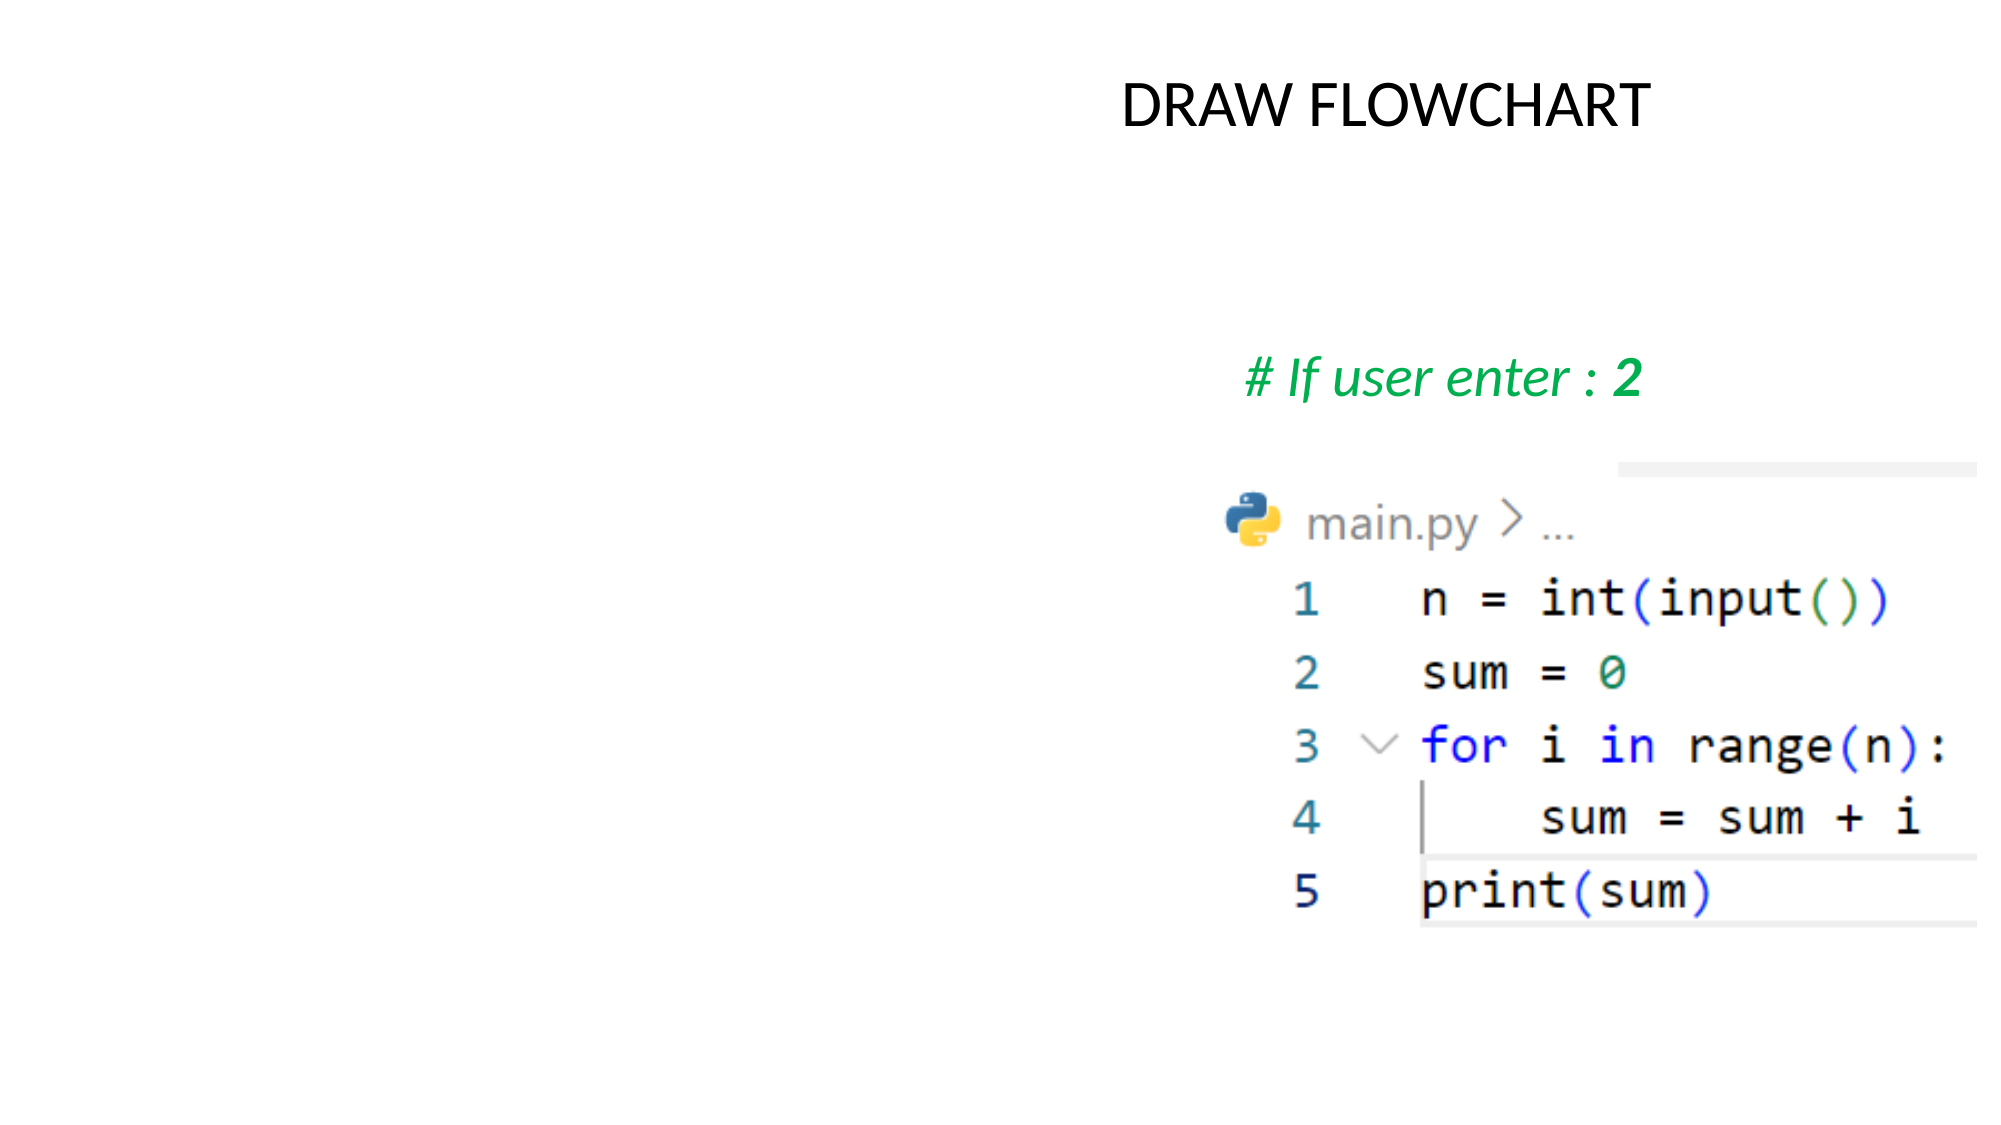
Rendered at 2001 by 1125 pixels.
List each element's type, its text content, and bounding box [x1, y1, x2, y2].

text_box DRAW FLOWCHART [1106, 52, 1668, 147]
text_box # If user enter : 2 [1229, 330, 1657, 416]
picture [1215, 462, 1977, 986]
